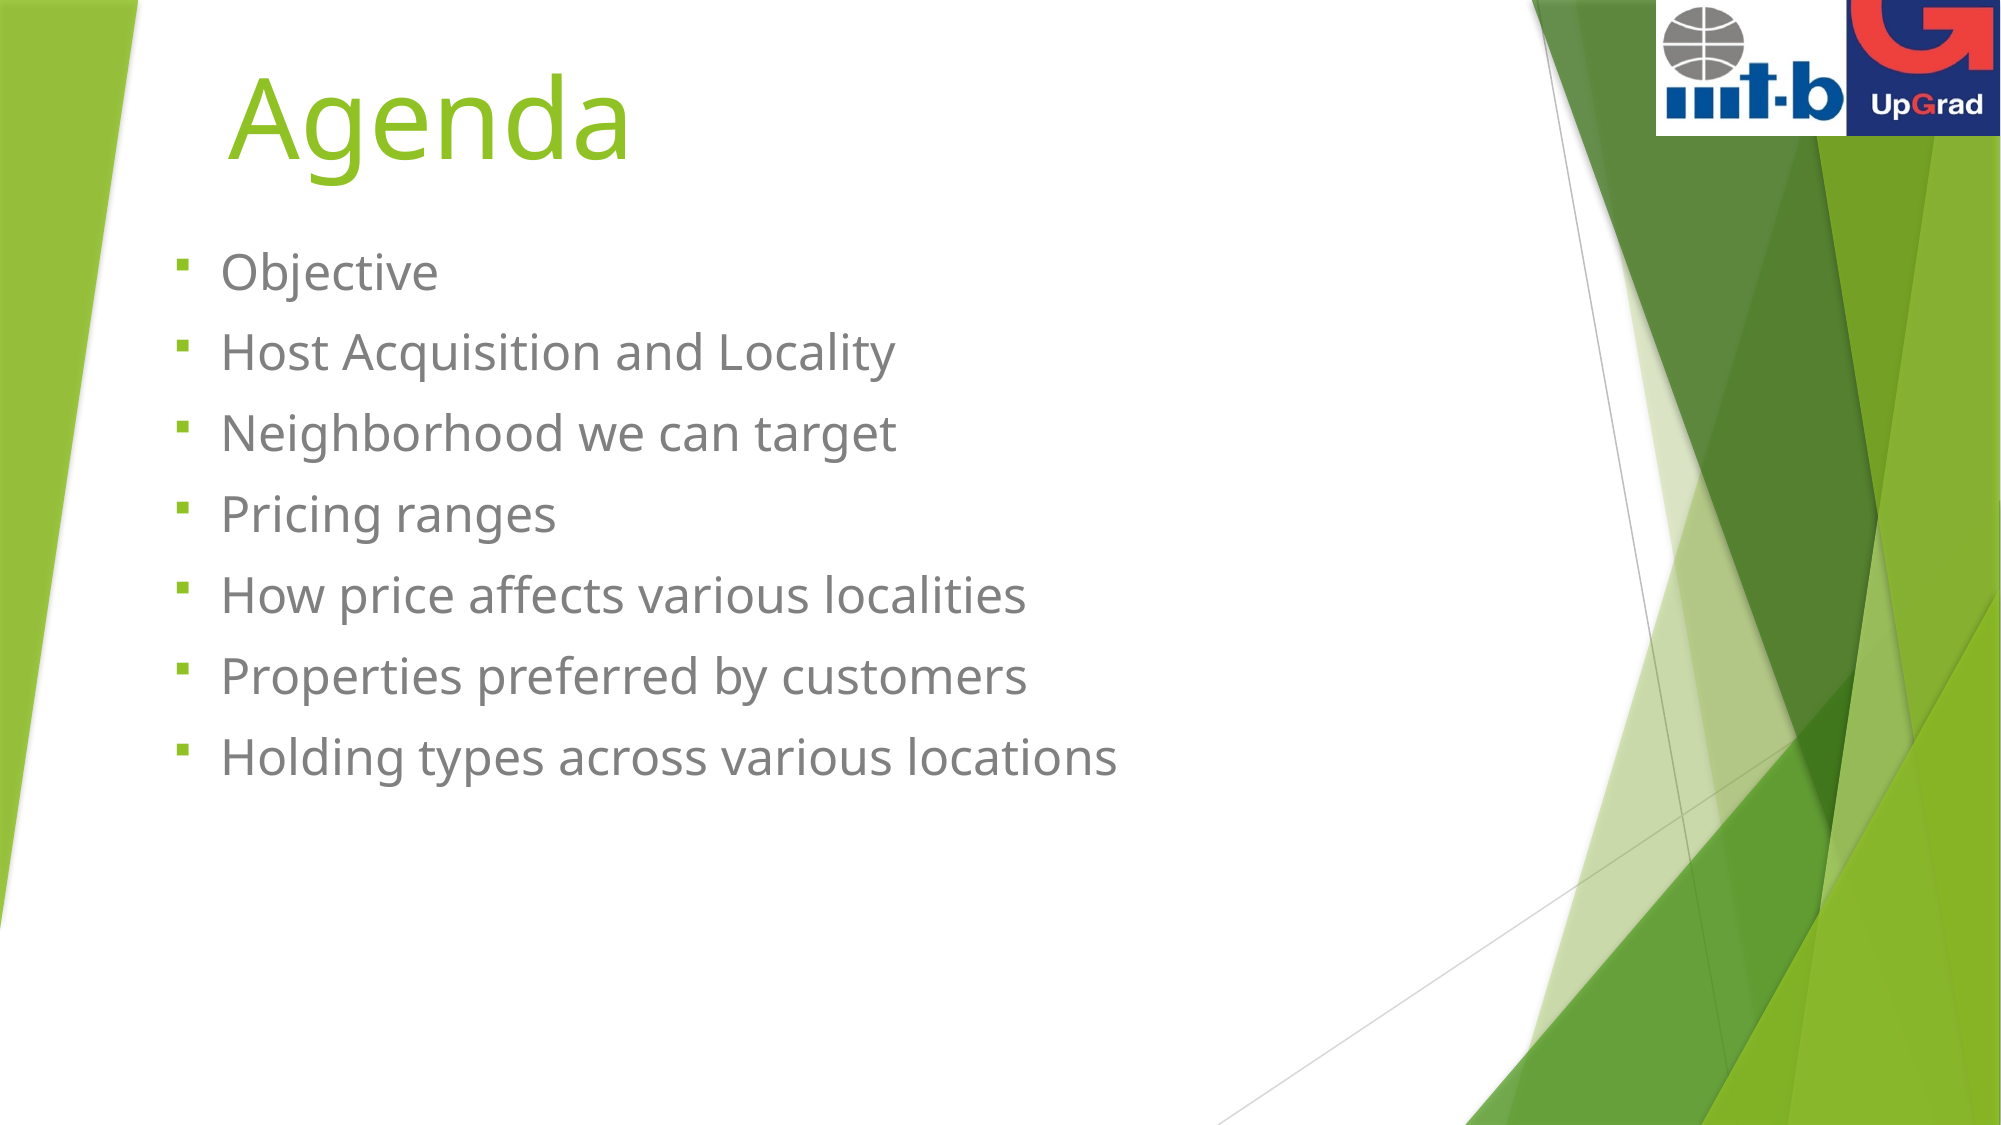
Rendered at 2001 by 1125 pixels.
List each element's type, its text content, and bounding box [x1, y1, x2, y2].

title Agenda [213, 50, 681, 190]
picture [1655, 0, 2000, 136]
subtitle Objective Host Acquisition and Locality Neighborhood we can target Pricing ranges How price affects various localities Properties preferred by customers Holding types across various locations [158, 232, 1433, 877]
